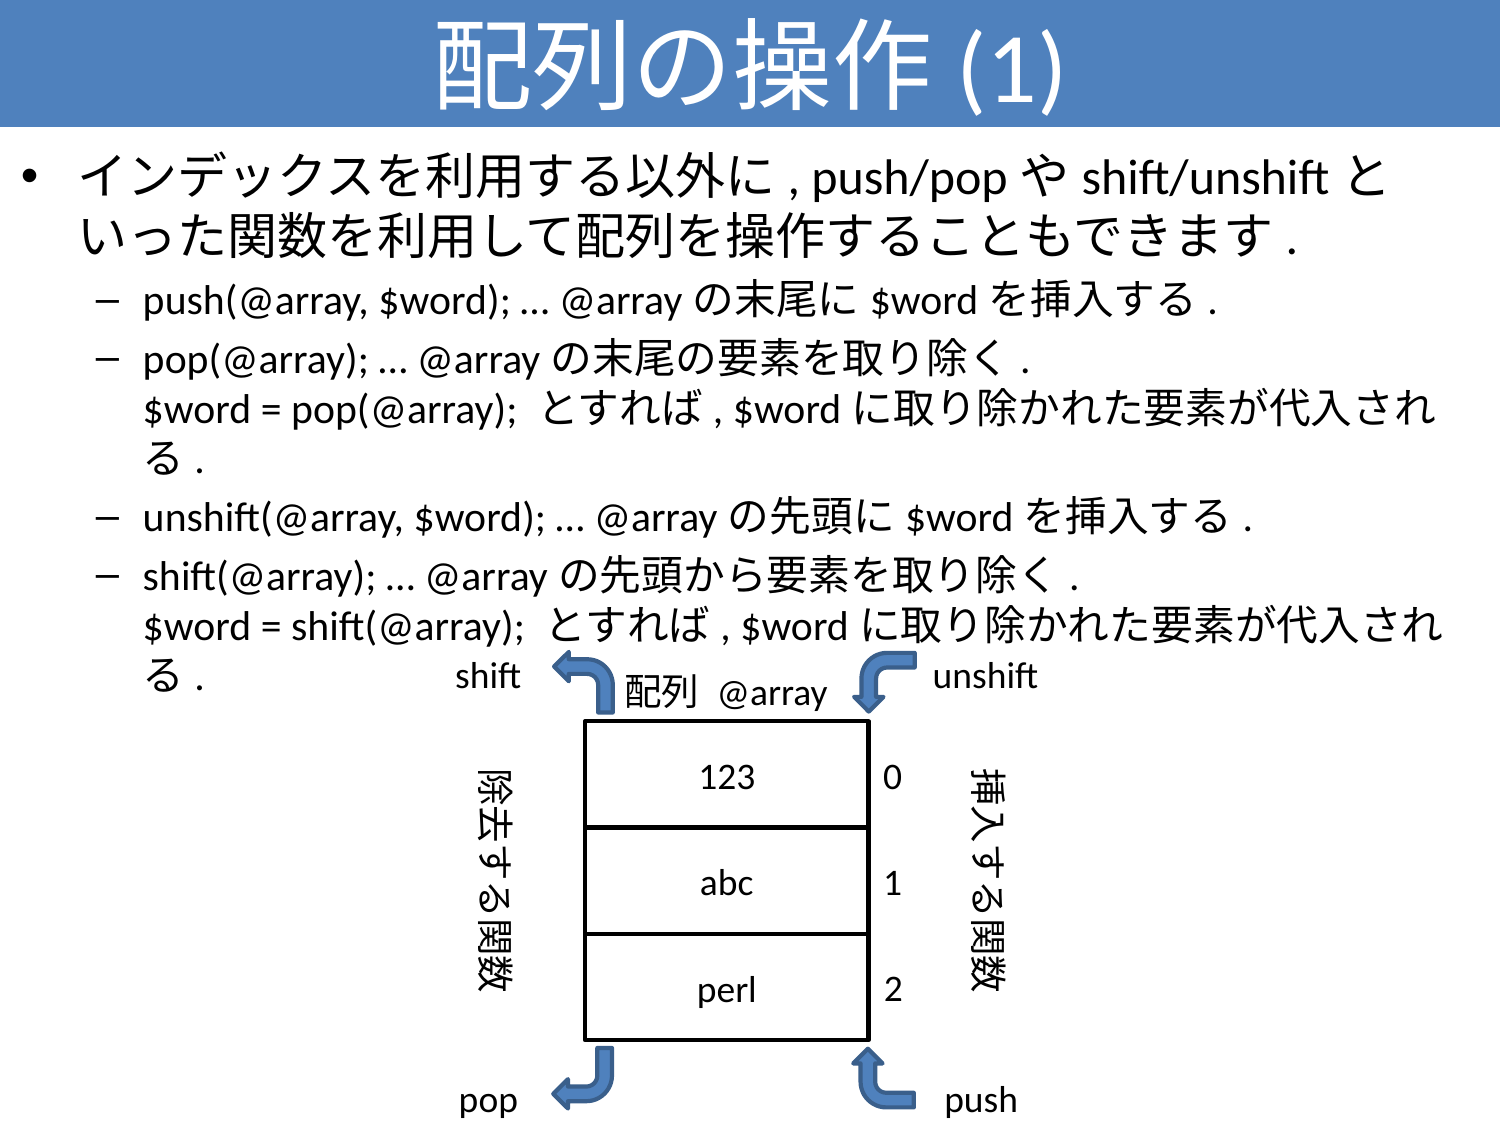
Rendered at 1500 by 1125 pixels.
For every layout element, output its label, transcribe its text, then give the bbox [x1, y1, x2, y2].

text_box 挿入する関数 [943, 744, 1020, 1018]
text_box push [916, 1067, 1047, 1125]
text_box [851, 1049, 916, 1110]
list インデックスを利用する以外に, push/popやshift/unshiftといった関数を利用して配列を操作することもできます. push(@array, $word); … @arrayの末尾に$wordを挿入する. pop(@array); … @arrayの末尾の要素を取り除く. $word = pop(@array); とすれば, $wordに取り除かれた要素が代入される. unshift(@array, $word); … @arrayの先頭に$wordを挿入する. shift(@array); … @arrayの先頭から要素を取り除く. $word = shift(@array); とすれば, $wordに取り除かれた要素が代入される. [5, 137, 1495, 1118]
text_box [867, 650, 913, 659]
text_box [554, 1049, 615, 1111]
text_box 除去する関数 [450, 744, 527, 1018]
text_box [554, 649, 598, 684]
text_box 配列の操作(1) [0, 0, 1500, 127]
text_box pop [423, 1067, 554, 1125]
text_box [583, 660, 917, 1041]
text_box shift [423, 643, 554, 703]
text_box unshift [913, 643, 1058, 703]
